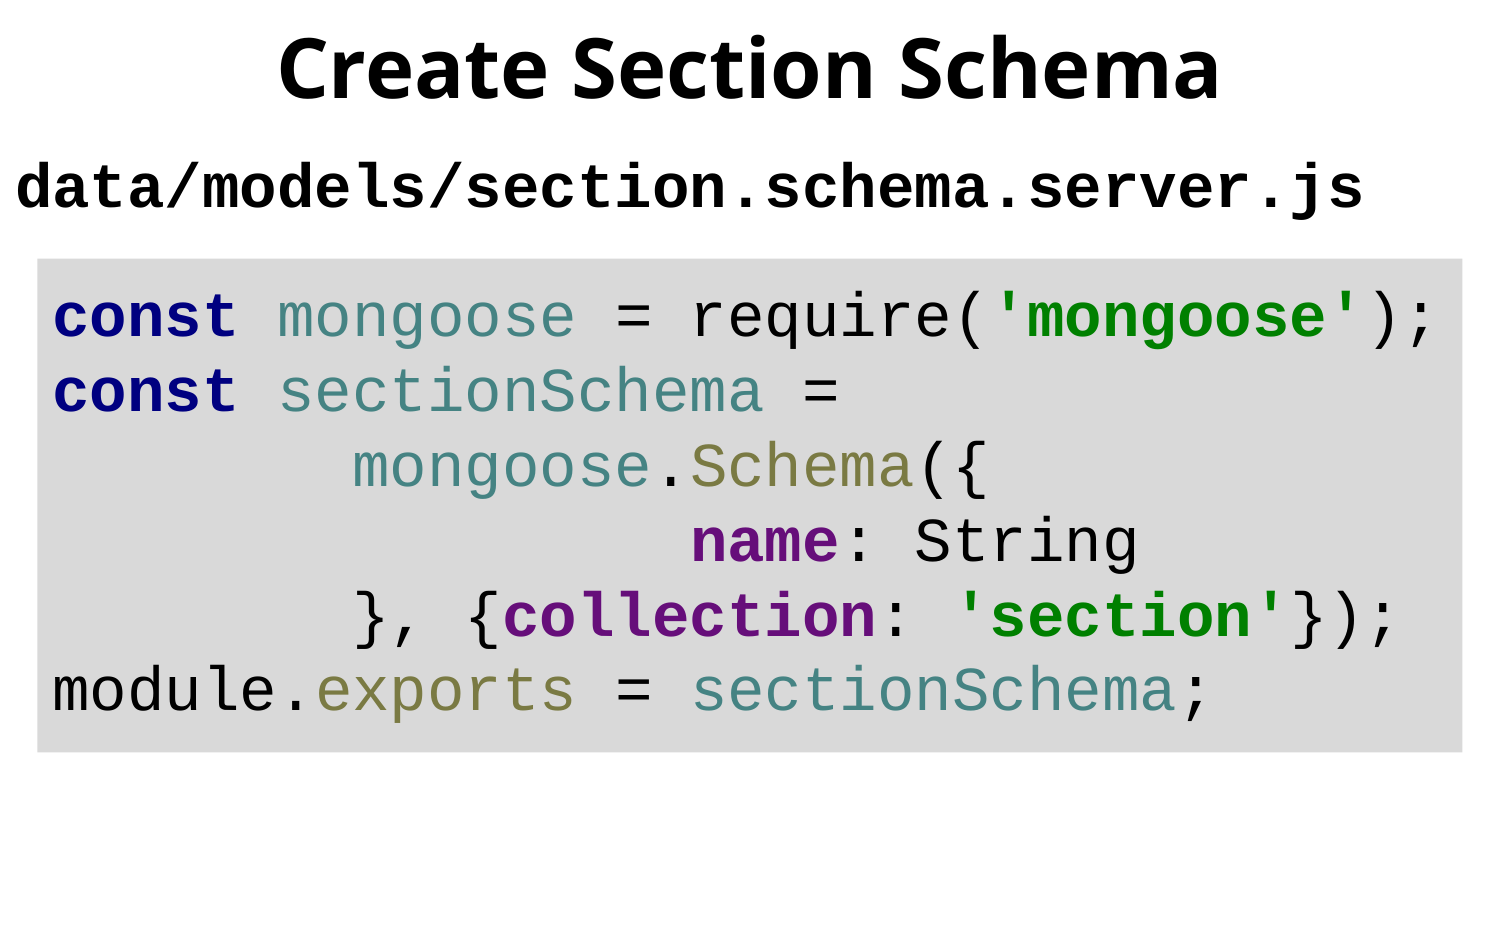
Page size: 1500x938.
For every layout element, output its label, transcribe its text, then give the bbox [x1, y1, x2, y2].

text_box const mongoose = require('mongoose'); const sectionSchema = mongoose.Schema({ name: String }, {collection: 'section'}); module.exports = sectionSchema; [37, 258, 1463, 753]
title Create Section Schema [0, 0, 1500, 131]
list data/models/section.schema.server.js [0, 131, 1500, 938]
